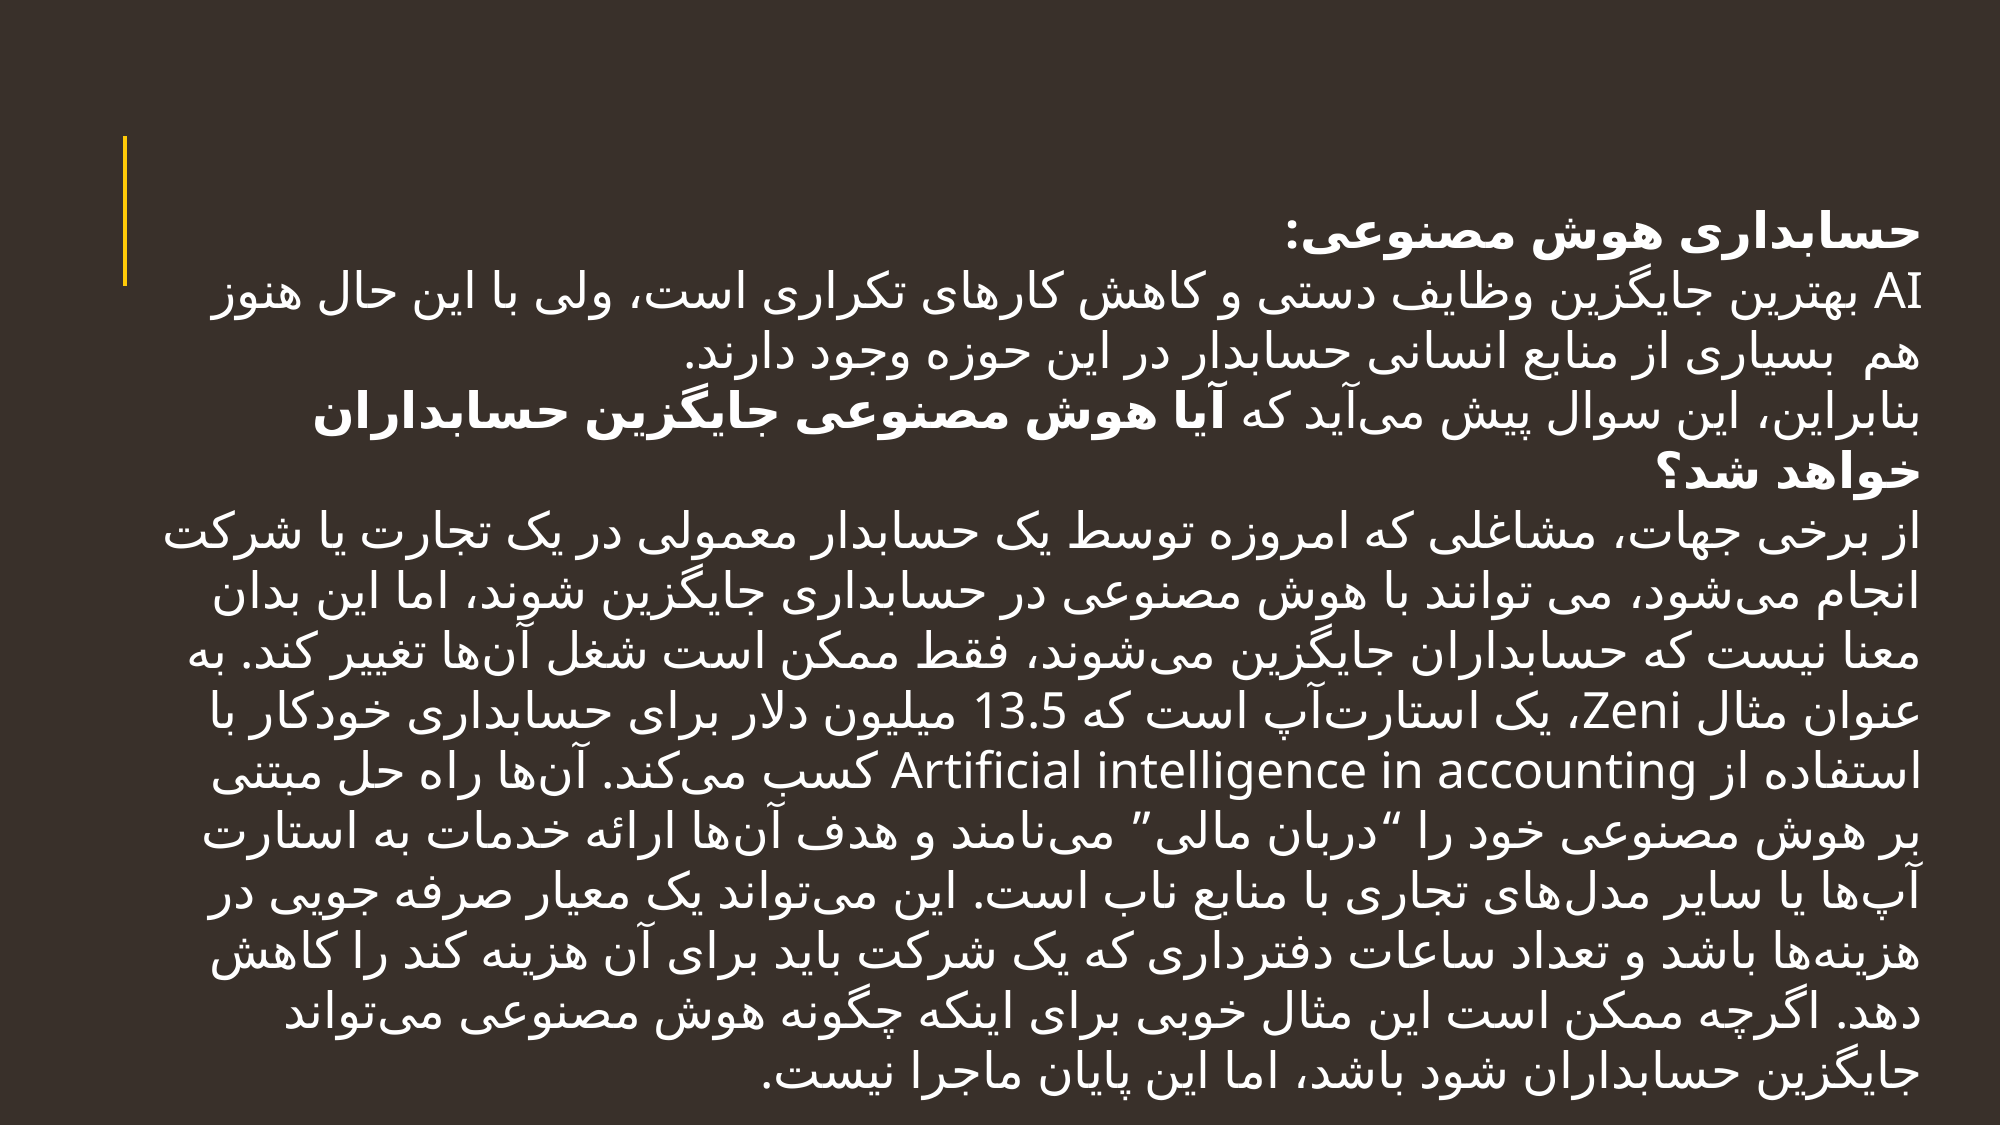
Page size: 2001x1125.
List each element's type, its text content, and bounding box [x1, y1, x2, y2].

text_box حسابداری هوش مصنوعی: AI بهترین جایگزین وظایف دستی و کاهش کارهای تکراری است، ولی با این حال هنوز هم بسیاری از منابع انسانی حسابدار در این حوزه وجود دارند. بنابراین، این سوال پیش می‌آید که آیا هوش مصنوعی جایگزین حسابداران خواهد شد؟ از برخی جهات، مشاغلی که امروزه توسط یک حسابدار معمولی در یک تجارت یا شرکت انجام می‌شود، می توانند با هوش مصنوعی در حسابداری جایگزین شوند، اما این بدان معنا نیست که حسابداران جایگزین می‌شوند، فقط ممکن است شغل آن‌ها تغییر کند. به عنوان مثال Zeni، یک استارت‌آپ است که 13.5 میلیون دلار برای حسابداری خودکار با استفاده از Artificial intelligence in accounting کسب می‌کند. آن‌ها راه حل مبتنی بر هوش مصنوعی خود را “دربان مالی” می‌نامند و هدف آن‌ها ارائه خدمات به استارت آپ‌ها یا سایر مدل‌های تجاری با منابع ناب است. این می‌تواند یک معیار صرفه جویی در هزینه‌ها باشد و تعداد ساعات دفترداری که یک شرکت باید برای آن هزینه کند را کاهش دهد. اگرچه ممکن است این مثال خوبی برای اینکه چگونه هوش مصنوعی می‌تواند جایگزین حسابداران شود باشد، اما این پایان ماجرا نیست. [145, 191, 1939, 1107]
